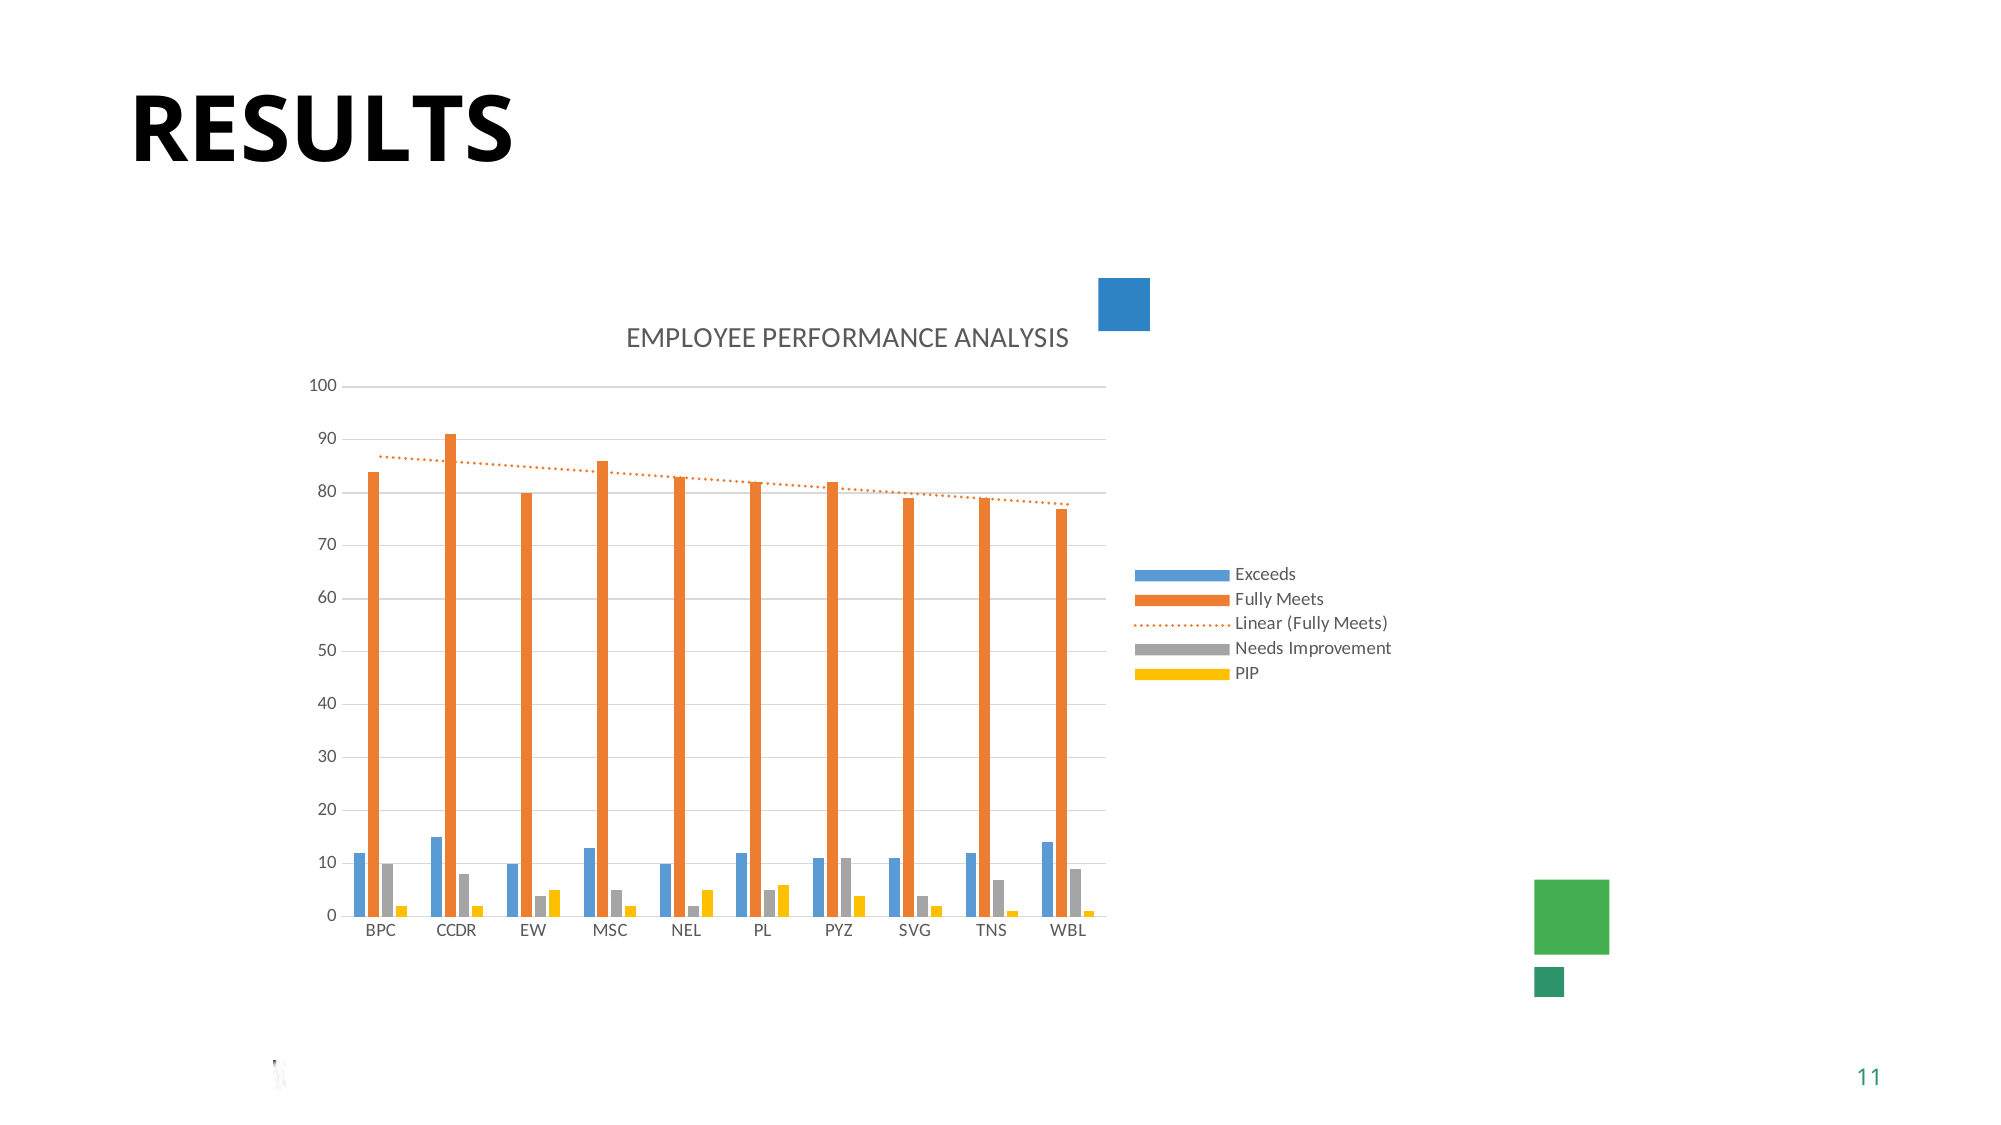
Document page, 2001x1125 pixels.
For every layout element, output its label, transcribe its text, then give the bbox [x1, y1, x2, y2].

title RESULTS [125, 28, 526, 219]
text_box [1534, 879, 1610, 955]
text_box [1098, 278, 1150, 295]
text_box [1534, 967, 1565, 997]
chart [285, 295, 1411, 955]
text_box 11 [1849, 1061, 1888, 1095]
picture [273, 1060, 286, 1091]
